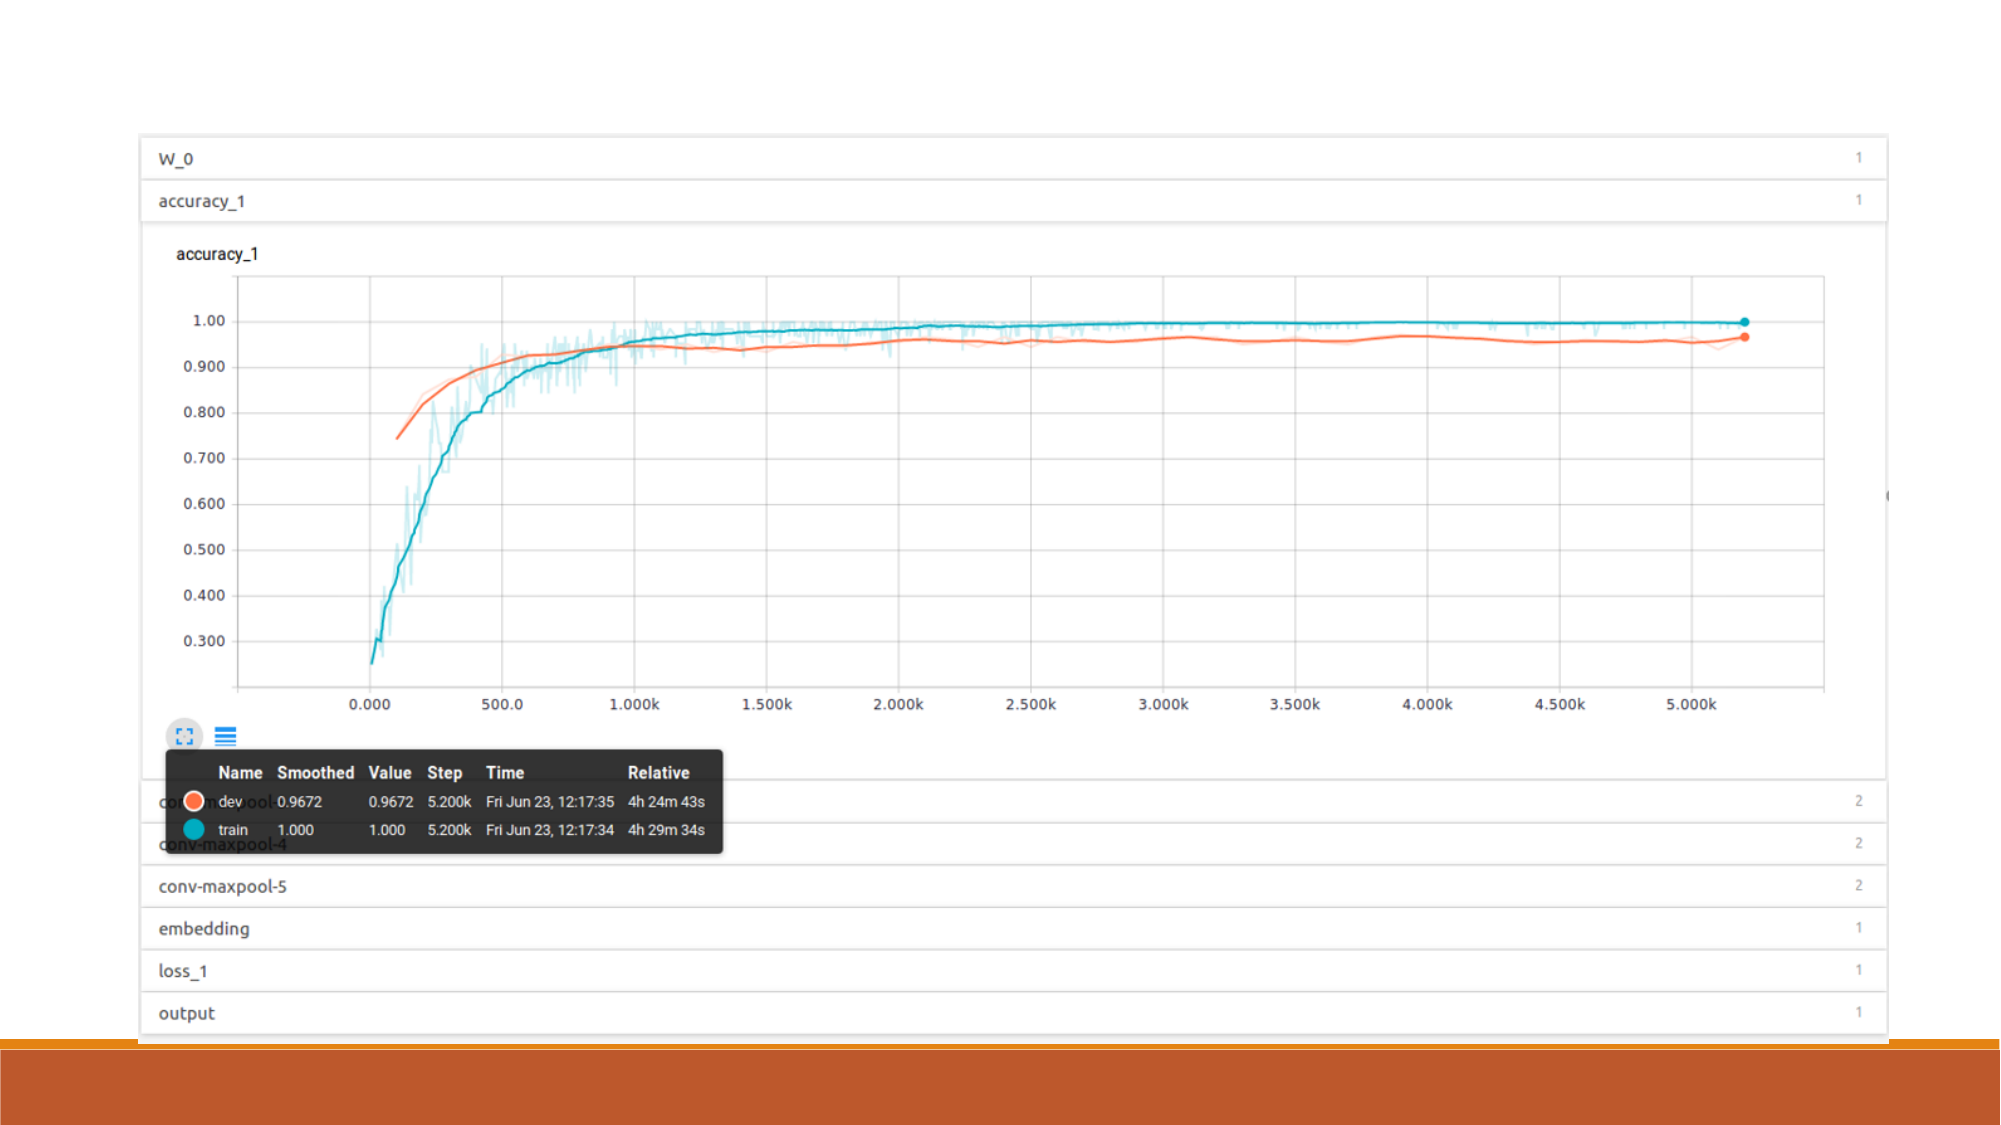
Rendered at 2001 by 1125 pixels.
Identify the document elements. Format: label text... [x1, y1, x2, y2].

title Learn embeddings from scratch [349, 46, 2000, 286]
picture [138, 133, 1889, 1044]
